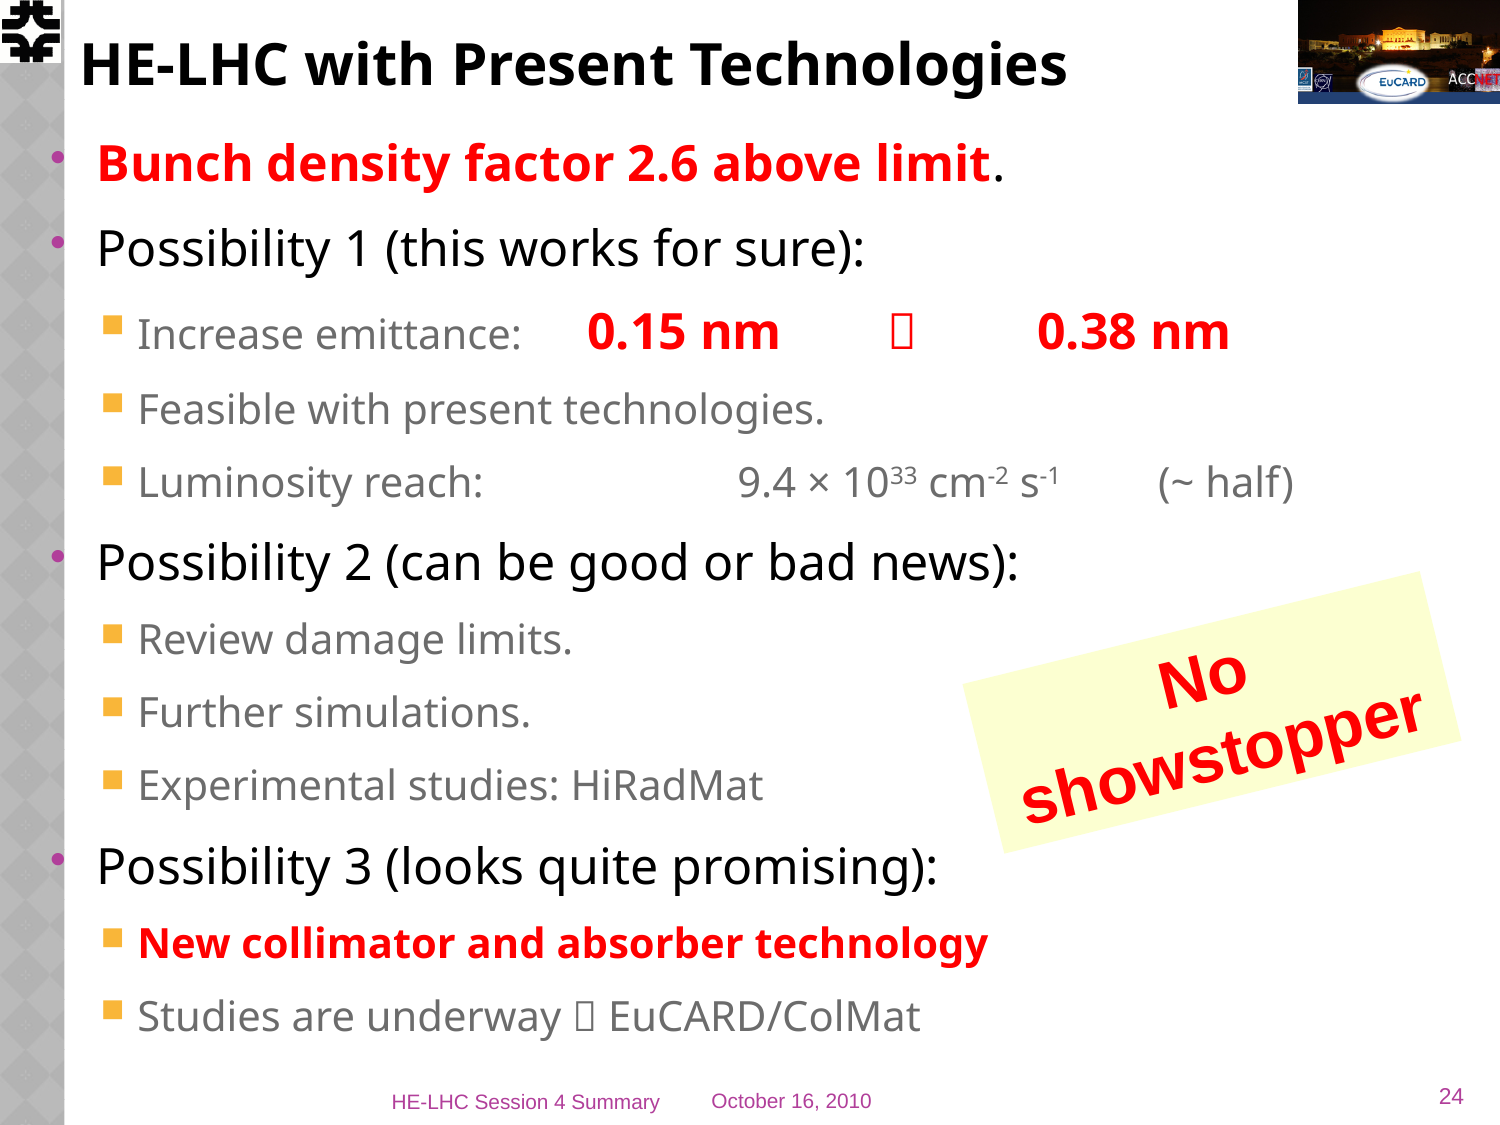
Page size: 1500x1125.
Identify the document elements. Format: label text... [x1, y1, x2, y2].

title HE-LHC with Present Technologies [72, 24, 1428, 98]
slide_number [696, 1075, 1025, 1114]
picture [0, 0, 61, 63]
footer HE-LHC Session 4 Summary [75, 1075, 675, 1114]
slide_number 24 [1367, 1071, 1465, 1110]
picture [1298, 0, 1500, 104]
text_box No showstopper [962, 571, 1462, 854]
list Bunch density factor 2.6 above limit. Possibility 1 (this works for sure): Increase emittance: 0.15 nm  0.38 nm Feasible with present technologies. Luminosity reach: 9.4 × 1033 cm-2 s-1 (~ half) Possibility 2 (can be good or bad news): Review damage limits. Further simulations. Experimental studies: HiRadMat Possibility 3 (looks quite promising): New collimator and absorber technology Studies are underway  EuCARD/ColMat [36, 123, 1463, 1041]
